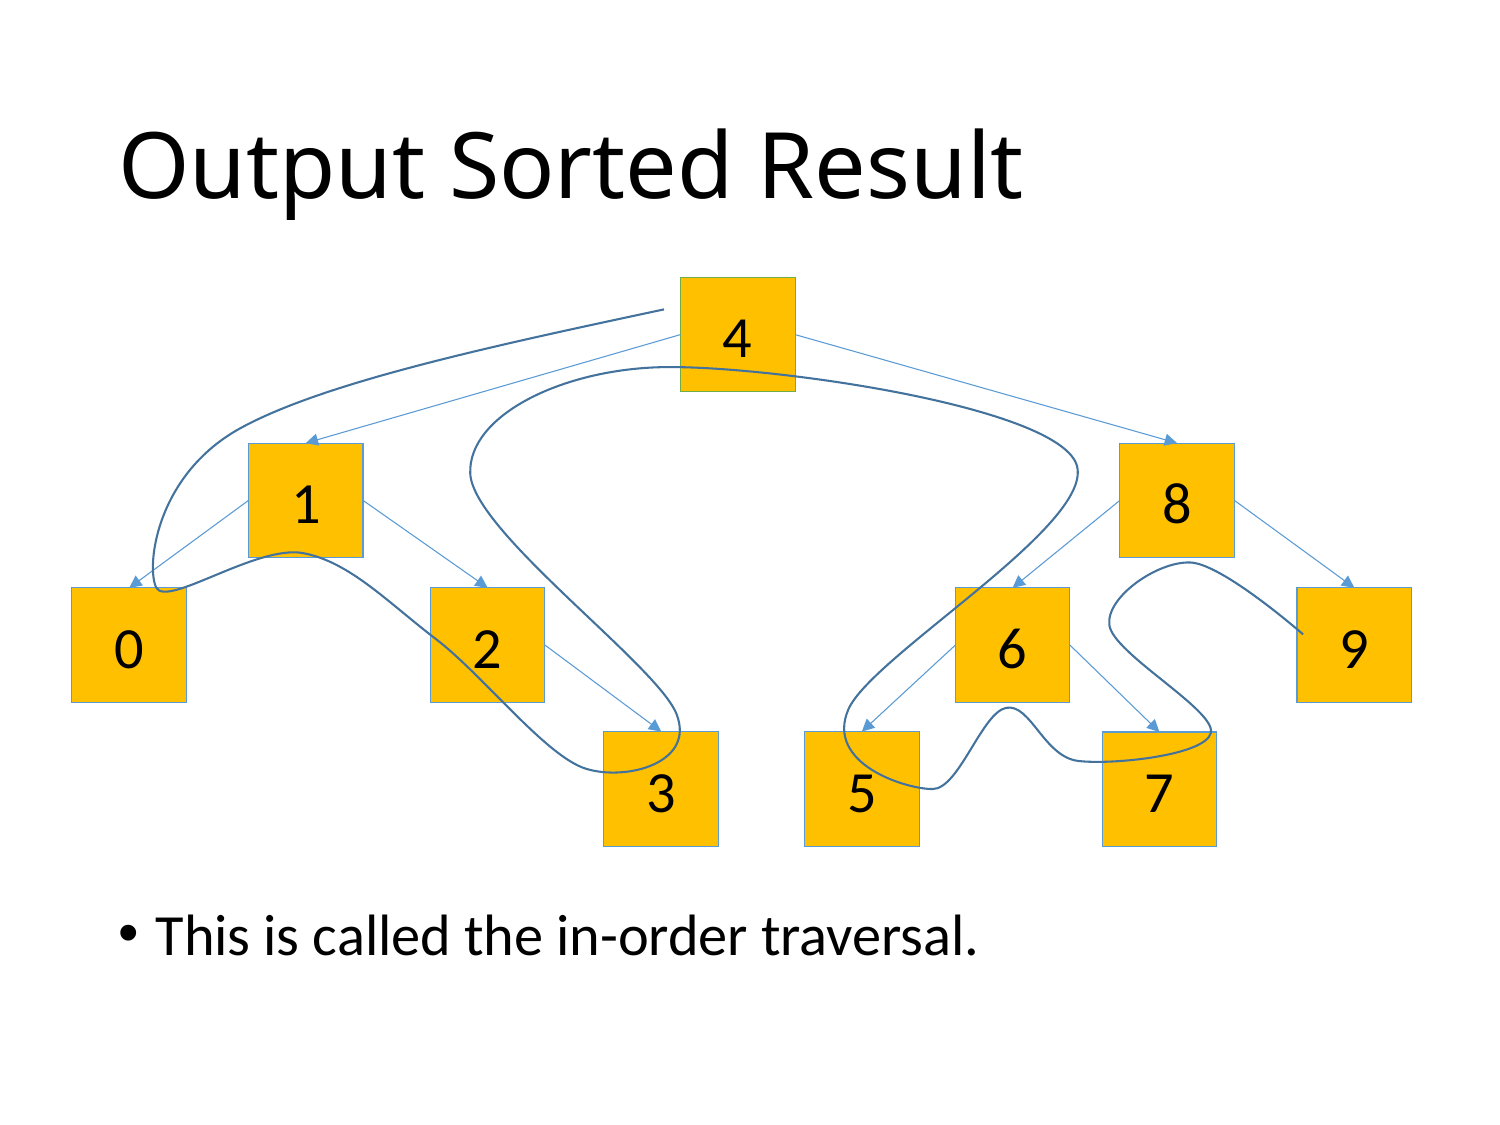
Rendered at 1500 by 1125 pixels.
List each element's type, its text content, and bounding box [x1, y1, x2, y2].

text_box 0 [71, 587, 187, 703]
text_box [861, 645, 956, 732]
text_box [155, 588, 186, 593]
text_box [545, 308, 795, 378]
text_box [370, 510, 681, 774]
text_box 8 [1119, 443, 1235, 558]
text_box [305, 334, 681, 444]
text_box 2 [430, 637, 501, 703]
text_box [1012, 500, 1120, 588]
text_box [1069, 645, 1160, 733]
text_box 1 [269, 554, 314, 558]
text_box 4 [680, 277, 796, 375]
text_box 6 [955, 587, 978, 606]
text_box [795, 334, 1178, 444]
text_box [843, 541, 1304, 791]
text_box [129, 500, 249, 588]
text_box [928, 444, 1079, 500]
text_box 4 [681, 369, 795, 392]
title Output Sorted Result [103, 59, 1397, 278]
text_box 3 [603, 731, 719, 847]
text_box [363, 500, 488, 588]
text_box 7 [1102, 731, 1217, 847]
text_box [545, 645, 662, 732]
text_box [1234, 500, 1355, 588]
list This is called the in-order traversal. [103, 897, 1397, 1014]
text_box [169, 398, 482, 583]
text_box 5 [804, 731, 920, 847]
text_box 9 [1296, 587, 1412, 703]
